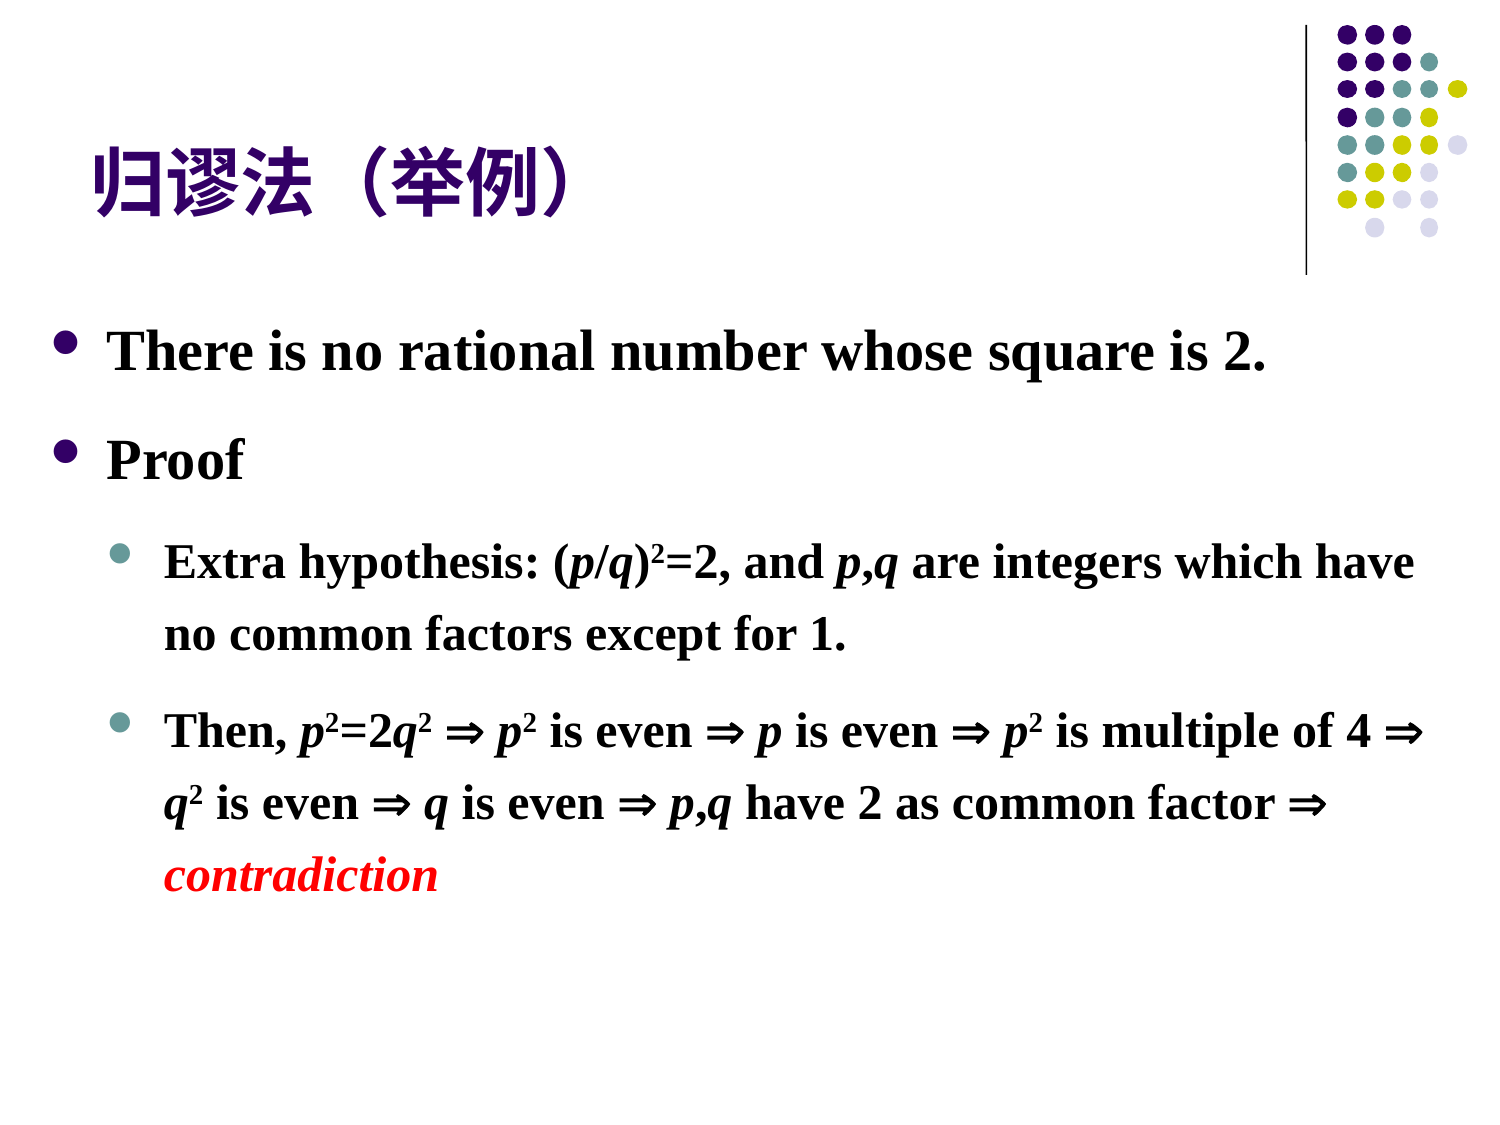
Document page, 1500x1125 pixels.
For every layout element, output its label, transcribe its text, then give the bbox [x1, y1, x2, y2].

list There is no rational number whose square is 2. Proof Extra hypothesis: (p/q)2=2, and p,q are integers which have no common factors except for 1. Then, p2=2q2  p2 is even  p is even  p2 is multiple of 4  q2 is even  q is even  p,q have 2 as common factor  contradiction [35, 290, 1447, 1063]
title 归谬法（举例） [75, 59, 1425, 233]
